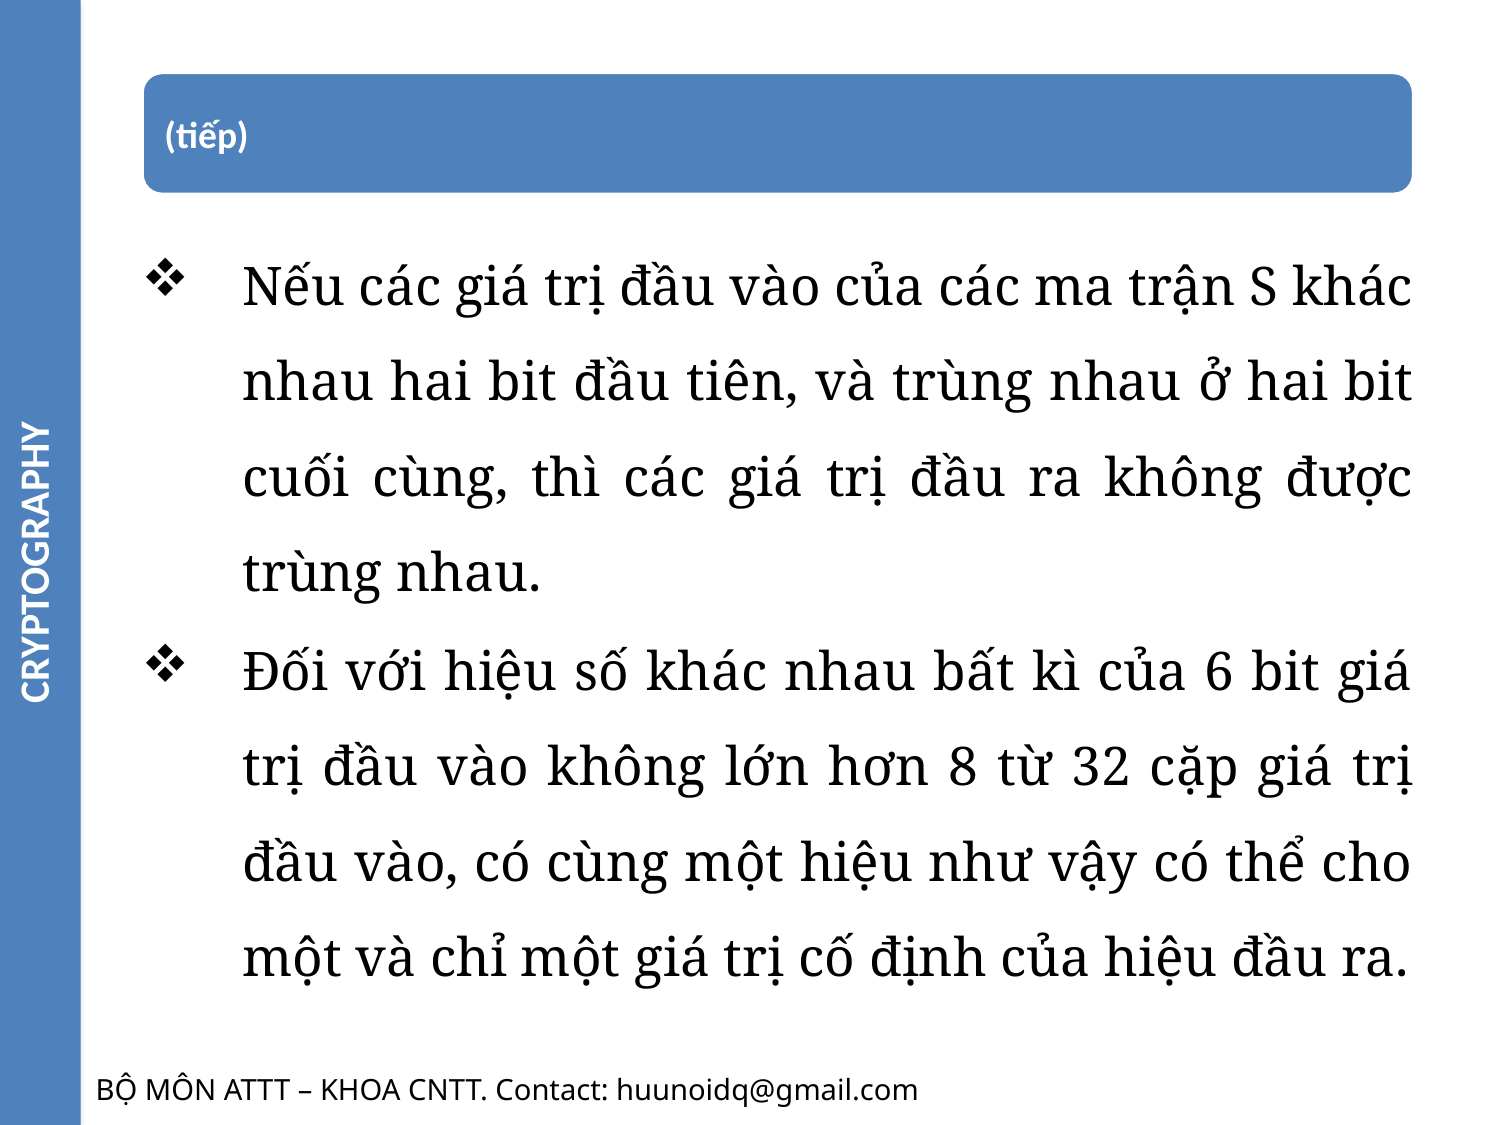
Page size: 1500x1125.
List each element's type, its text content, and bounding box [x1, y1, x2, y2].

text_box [141, 71, 1415, 195]
text_box CRYPTOGRAPHY [0, 0, 84, 1125]
text_box Nếu các giá trị đầu vào của các ma trận S khác nhau hai bit đầu tiên, và trùng nhau ở hai bit cuối cùng, thì các giá trị đầu ra không được trùng nhau. Đối với hiệu số khác nhau bất kì của 6 bit giá trị đầu vào không lớn hơn 8 từ 32 cặp giá trị đầu vào, có cùng một hiệu như vậy có thể cho một và chỉ một giá trị cố định của hiệu đầu ra. [141, 220, 1414, 1017]
text_box BỘ MÔN ATTT – KHOA CNTT. Contact: huunoidq@gmail.com [80, 1064, 1500, 1115]
